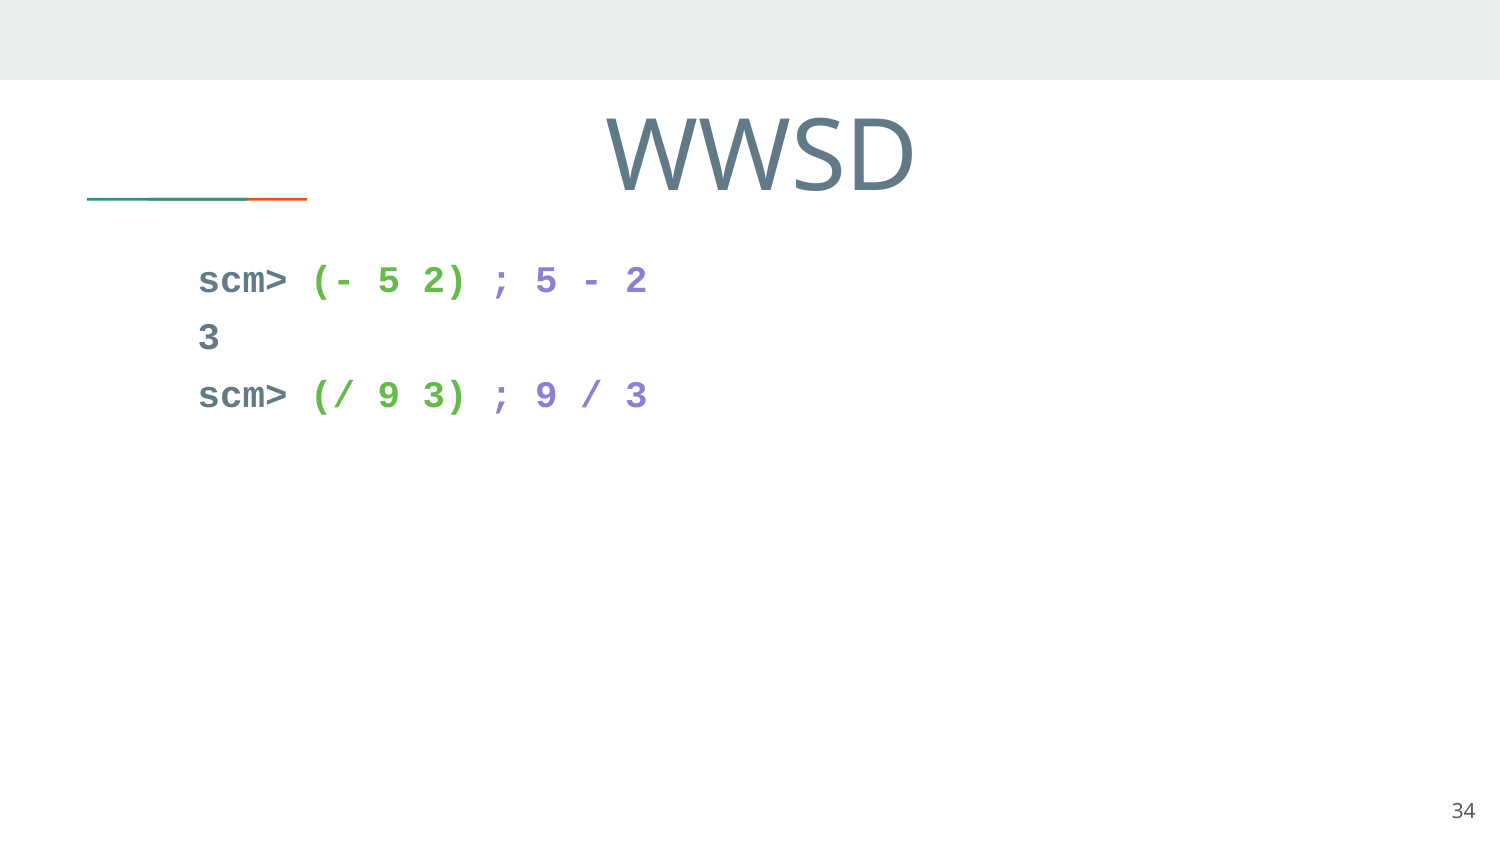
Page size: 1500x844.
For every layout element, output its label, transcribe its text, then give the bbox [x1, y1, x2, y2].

text_box scm> (- 5 2) ; 5 - 2 3 scm> (/ 9 3) ; 9 / 3 [182, 239, 1291, 697]
title WWSD [590, 75, 1456, 181]
slide_number 34 [1400, 779, 1491, 844]
